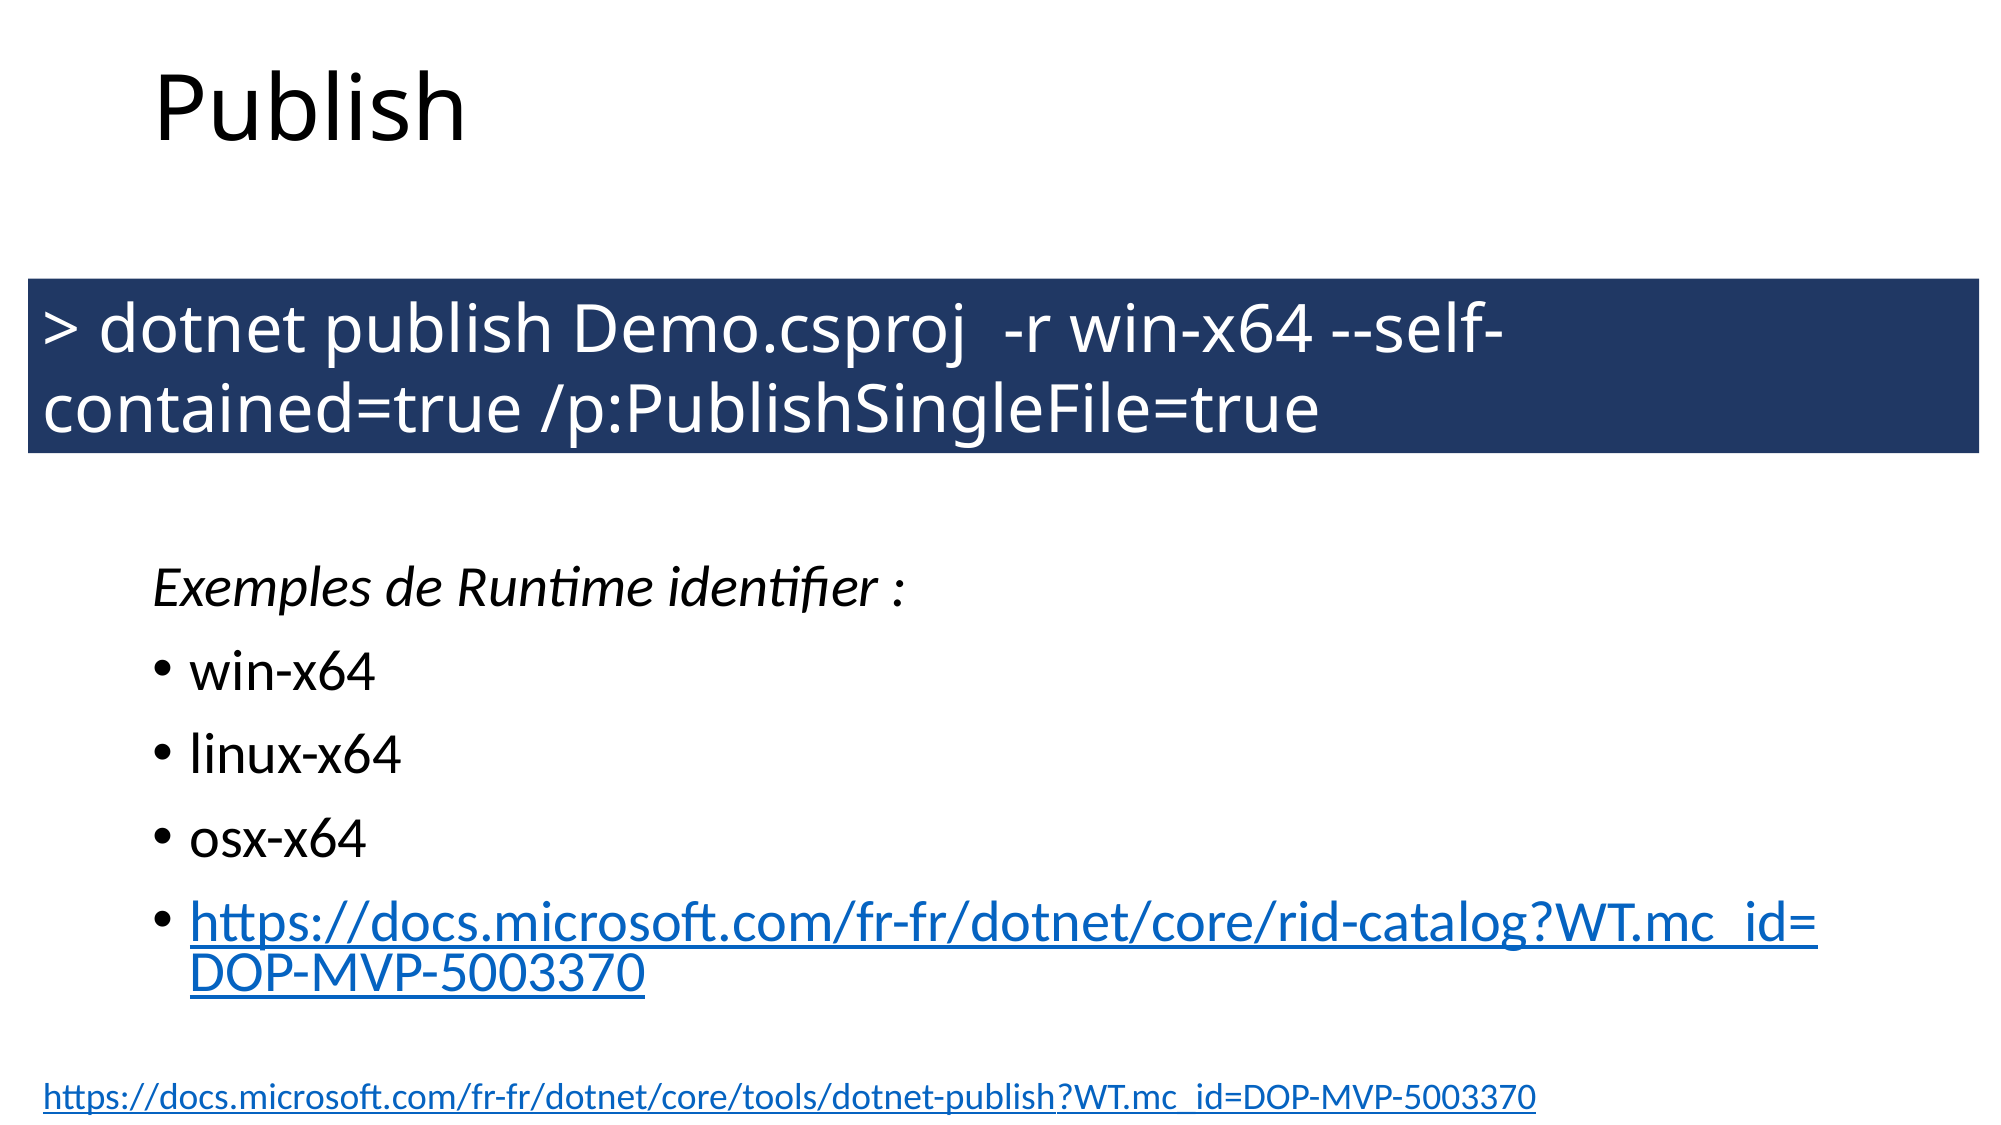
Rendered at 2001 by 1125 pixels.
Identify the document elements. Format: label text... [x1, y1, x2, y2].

list Exemples de Runtime identifier : win-x64 linux-x64 osx-x64 https://docs.microsoft.com/fr-fr/dotnet/core/rid-catalog?WT.mc_id=DOP-MVP-5003370 [137, 548, 1863, 1037]
text_box https://docs.microsoft.com/fr-fr/dotnet/core/tools/dotnet-publish?WT.mc_id=DOP-MVP-5003370 [28, 1064, 1849, 1125]
text_box > dotnet publish Demo.csproj -r win-x64 --self-contained=true /p:PublishSingleFile=true [28, 278, 1980, 454]
title Publish [137, 2, 1863, 220]
